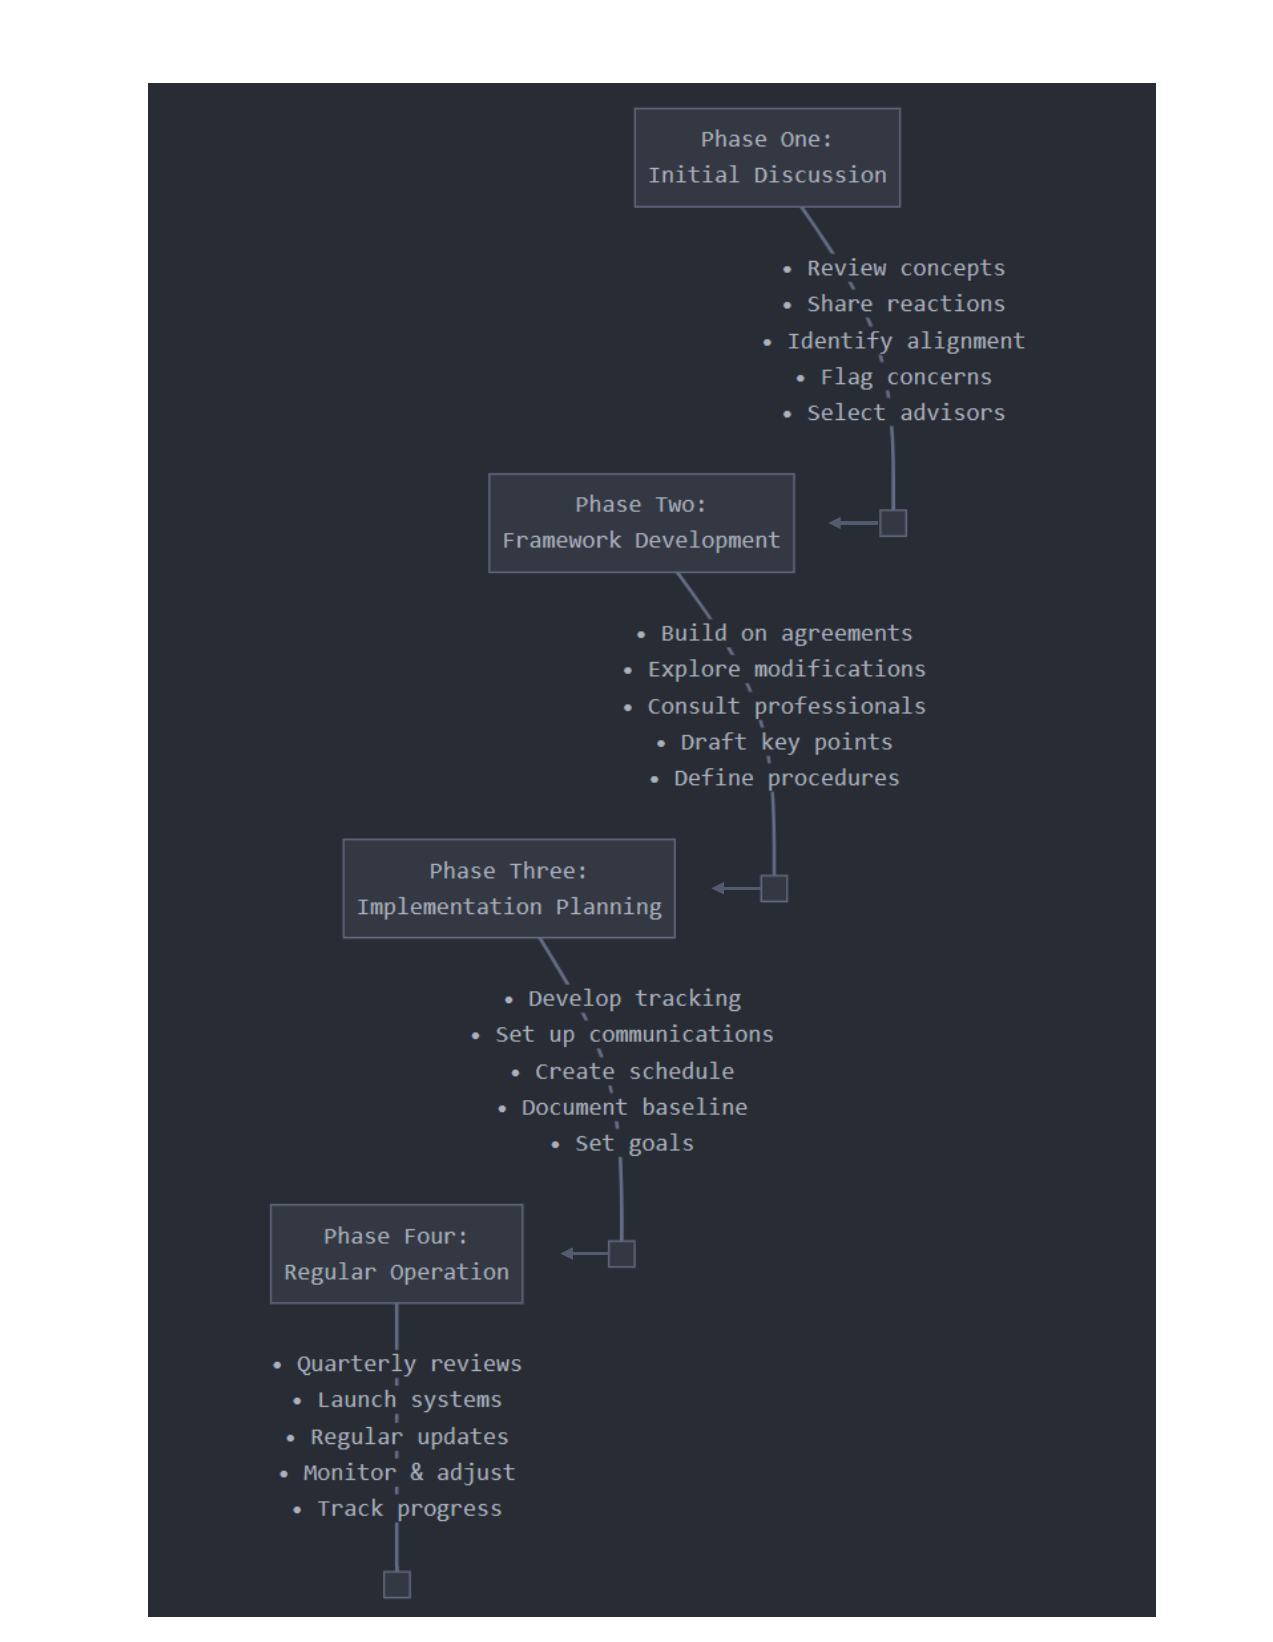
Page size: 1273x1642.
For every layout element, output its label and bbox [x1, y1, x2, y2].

picture [148, 83, 1156, 1617]
